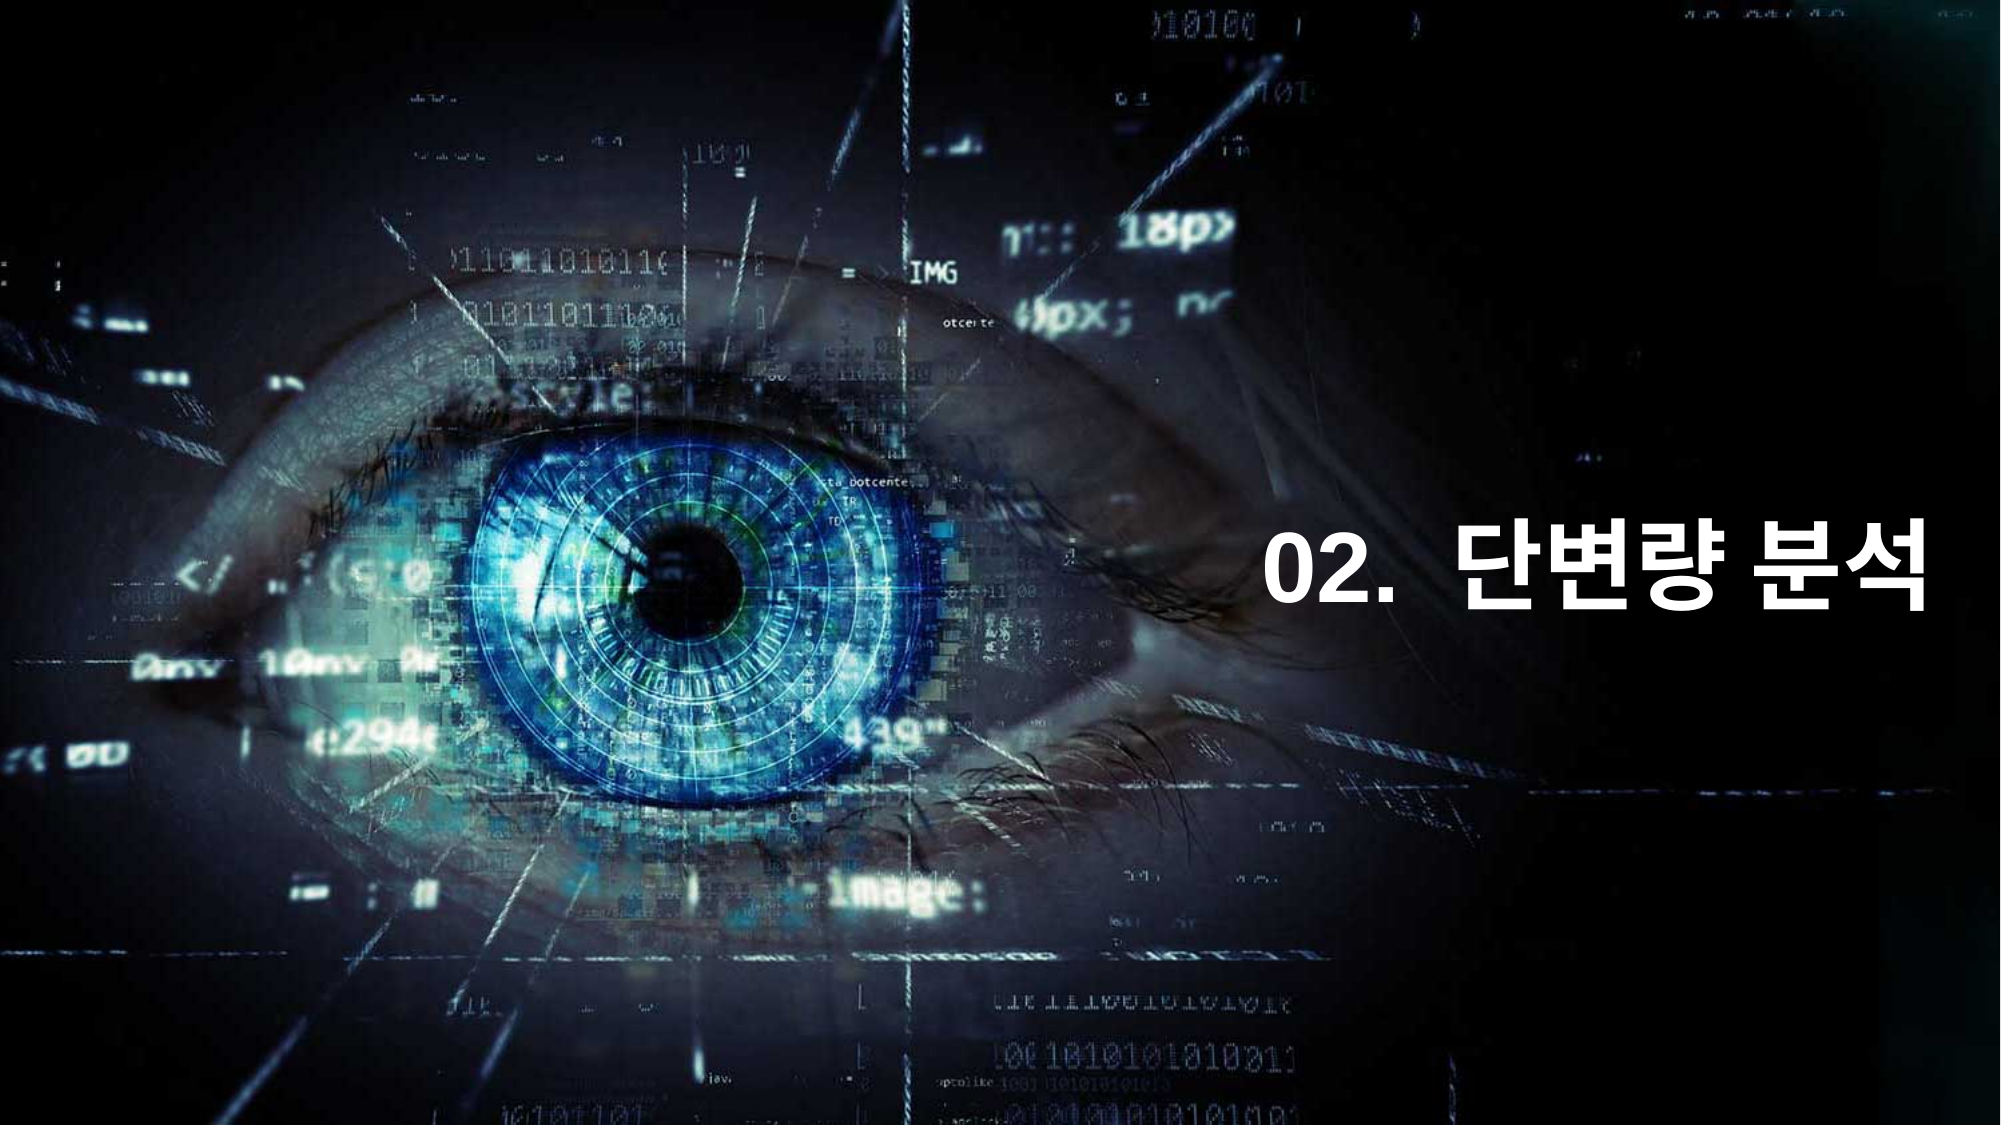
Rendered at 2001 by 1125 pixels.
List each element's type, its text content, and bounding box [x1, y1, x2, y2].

picture [0, 0, 2001, 1125]
text_box 02. 단변량 분석 [1246, 494, 2000, 630]
